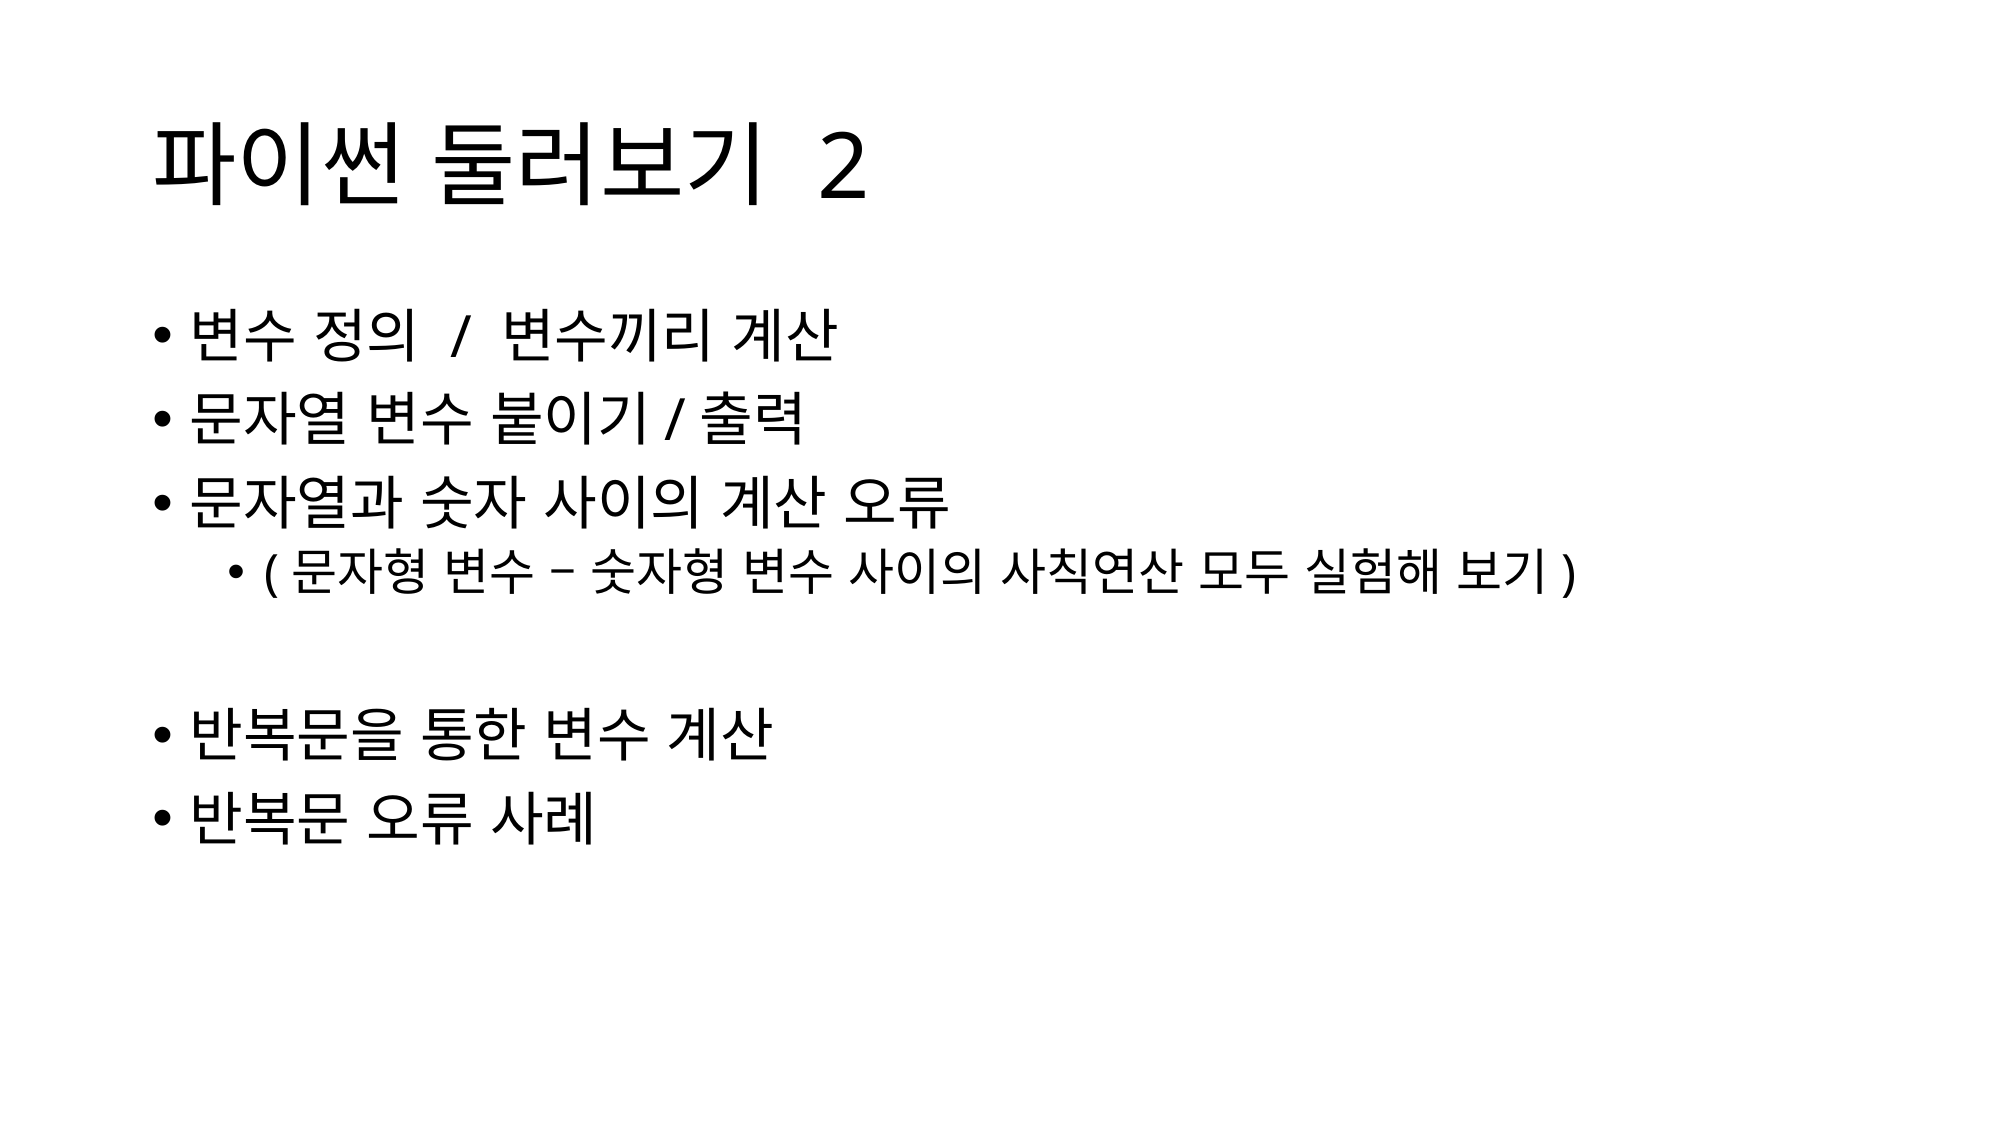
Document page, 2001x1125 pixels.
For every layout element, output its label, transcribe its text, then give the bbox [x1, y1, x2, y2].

title 파이썬 둘러보기 2 [137, 59, 1863, 278]
list 변수 정의 / 변수끼리 계산 문자열 변수 붙이기/출력 문자열과 숫자 사이의 계산 오류 (문자형 변수 – 숫자형 변수 사이의 사칙연산 모두 실험해 보기) 반복문을 통한 변수 계산 반복문 오류 사례 [137, 299, 1863, 903]
